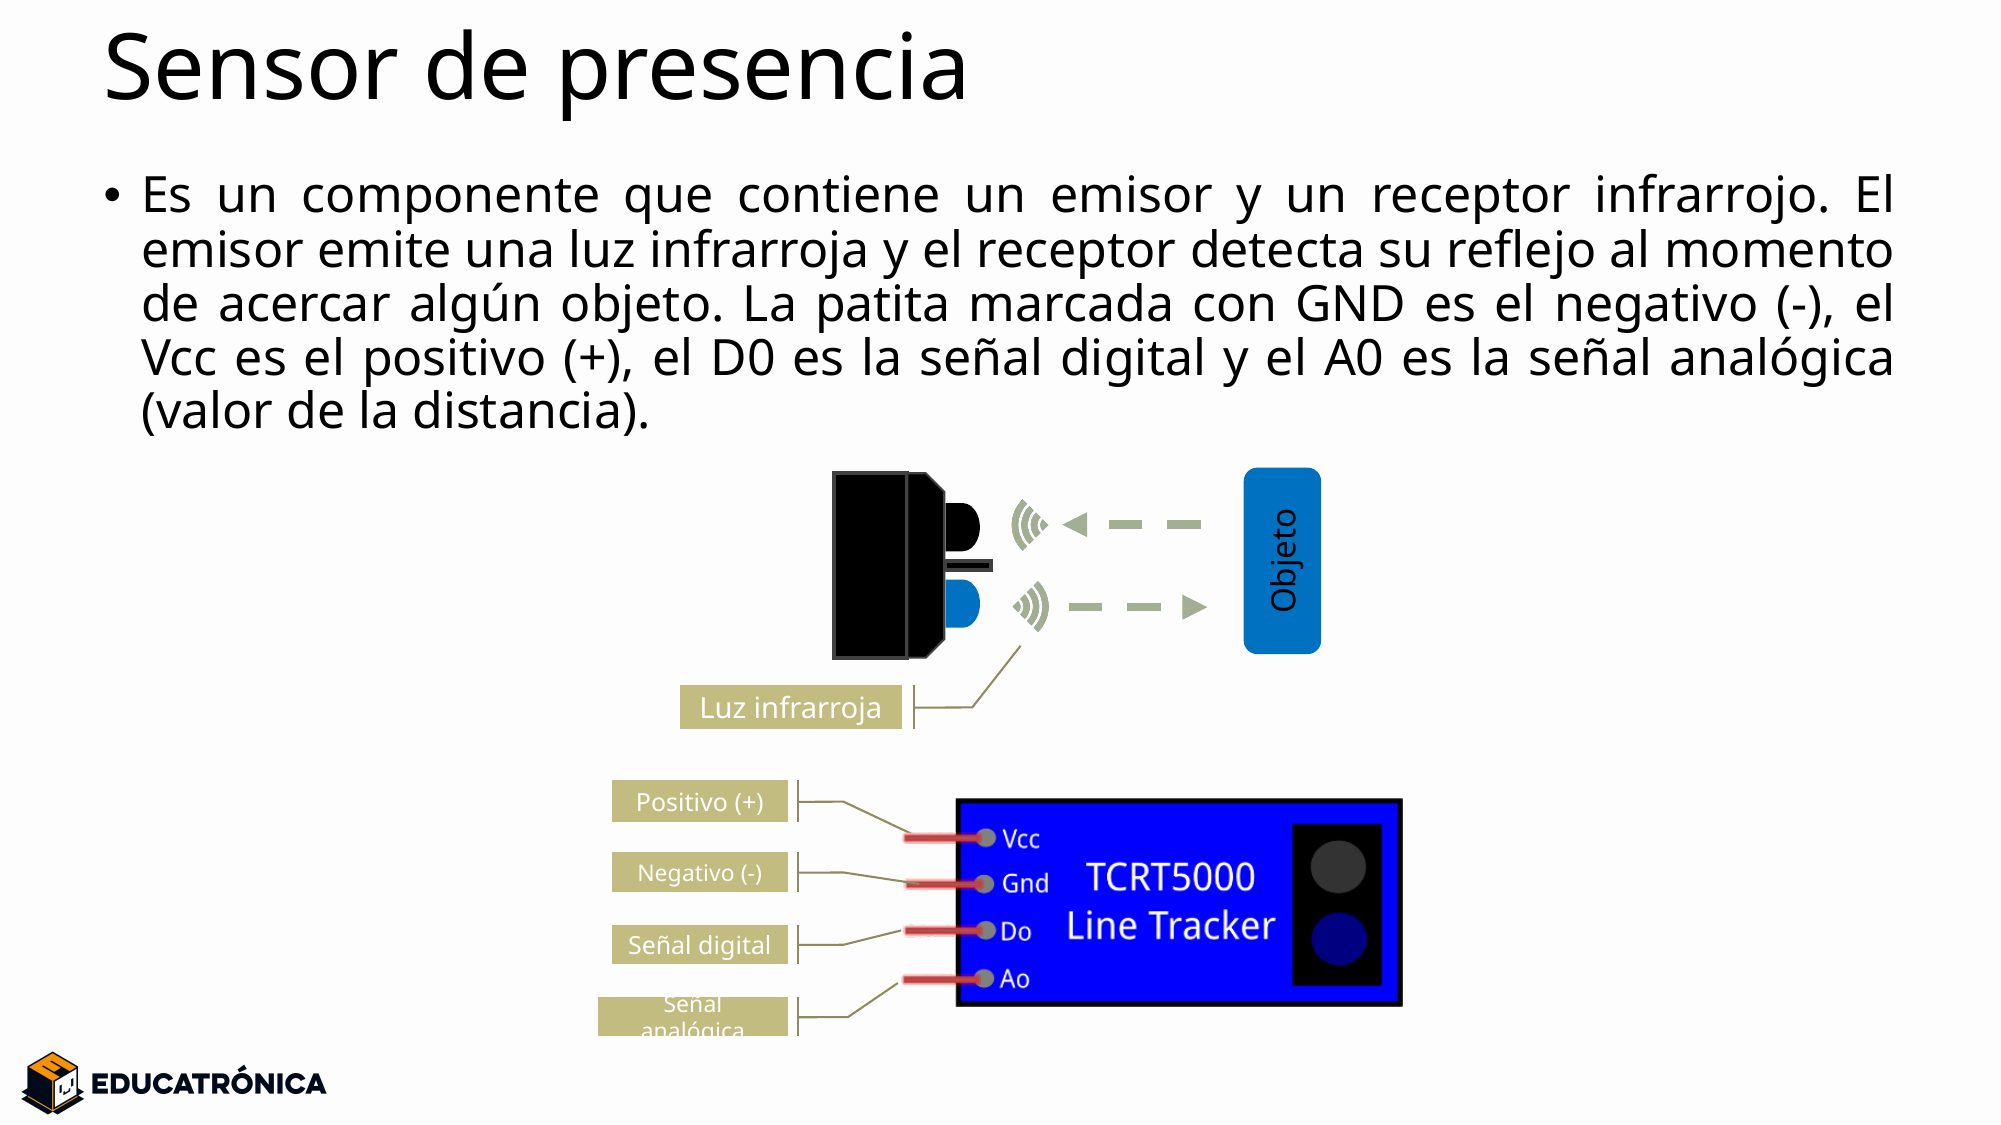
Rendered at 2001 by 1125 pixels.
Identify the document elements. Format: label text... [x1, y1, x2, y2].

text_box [597, 468, 1403, 1037]
list Es un componente que contiene un emisor y un receptor infrarrojo. El emisor emite una luz infrarroja y el receptor detecta su reflejo al momento de acercar algún objeto. La patita marcada con GND es el negativo (-), el Vcc es el positivo (+), el D0 es la señal digital y el A0 es la señal analógica (valor de la distancia). [88, 162, 1912, 1037]
picture [19, 1048, 330, 1118]
title Sensor de presencia [88, 7, 1912, 133]
